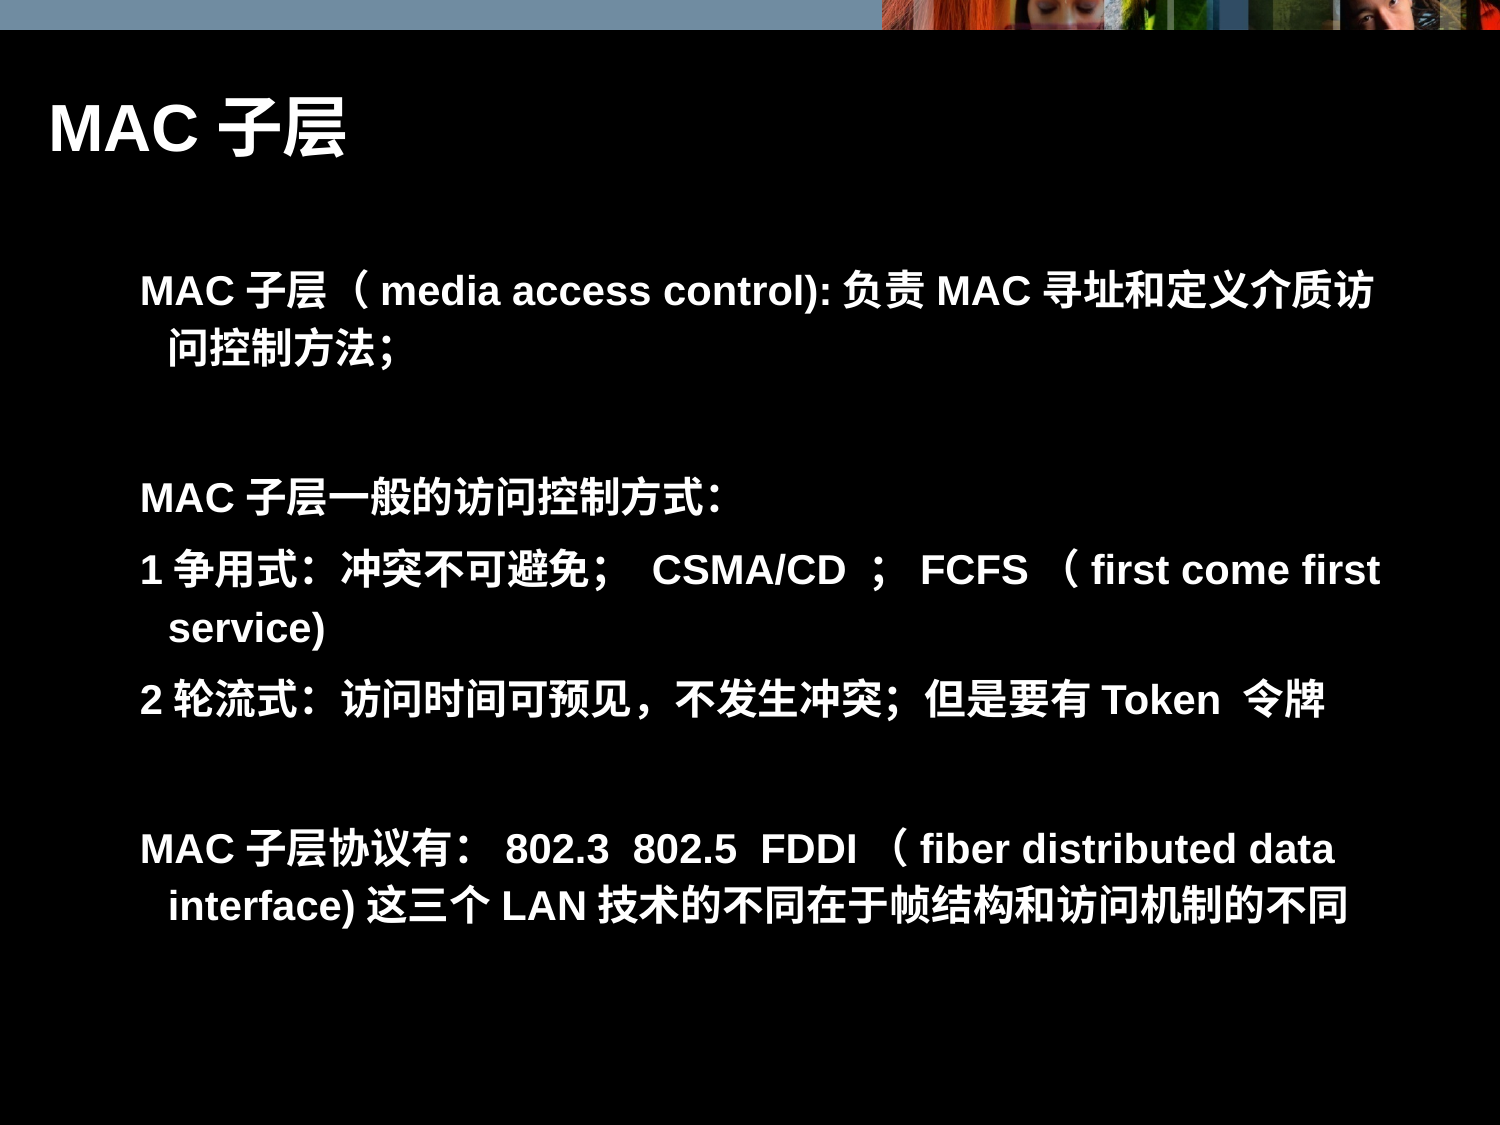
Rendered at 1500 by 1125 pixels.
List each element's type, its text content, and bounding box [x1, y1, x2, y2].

title MAC子层 [34, 34, 1372, 173]
picture [882, 0, 1500, 30]
list MAC子层（media access control):负责MAC寻址和定义介质访问控制方法； MAC子层一般的访问控制方式： 1争用式：冲突不可避免； CSMA/CD ；FCFS（first come first service) 2轮流式：访问时间可预见，不发生冲突；但是要有Token 令牌 MAC子层协议有：802.3 802.5 FDDI（fiber distributed data interface)这三个LAN技术的不同在于帧结构和访问机制的不同 [107, 249, 1411, 837]
